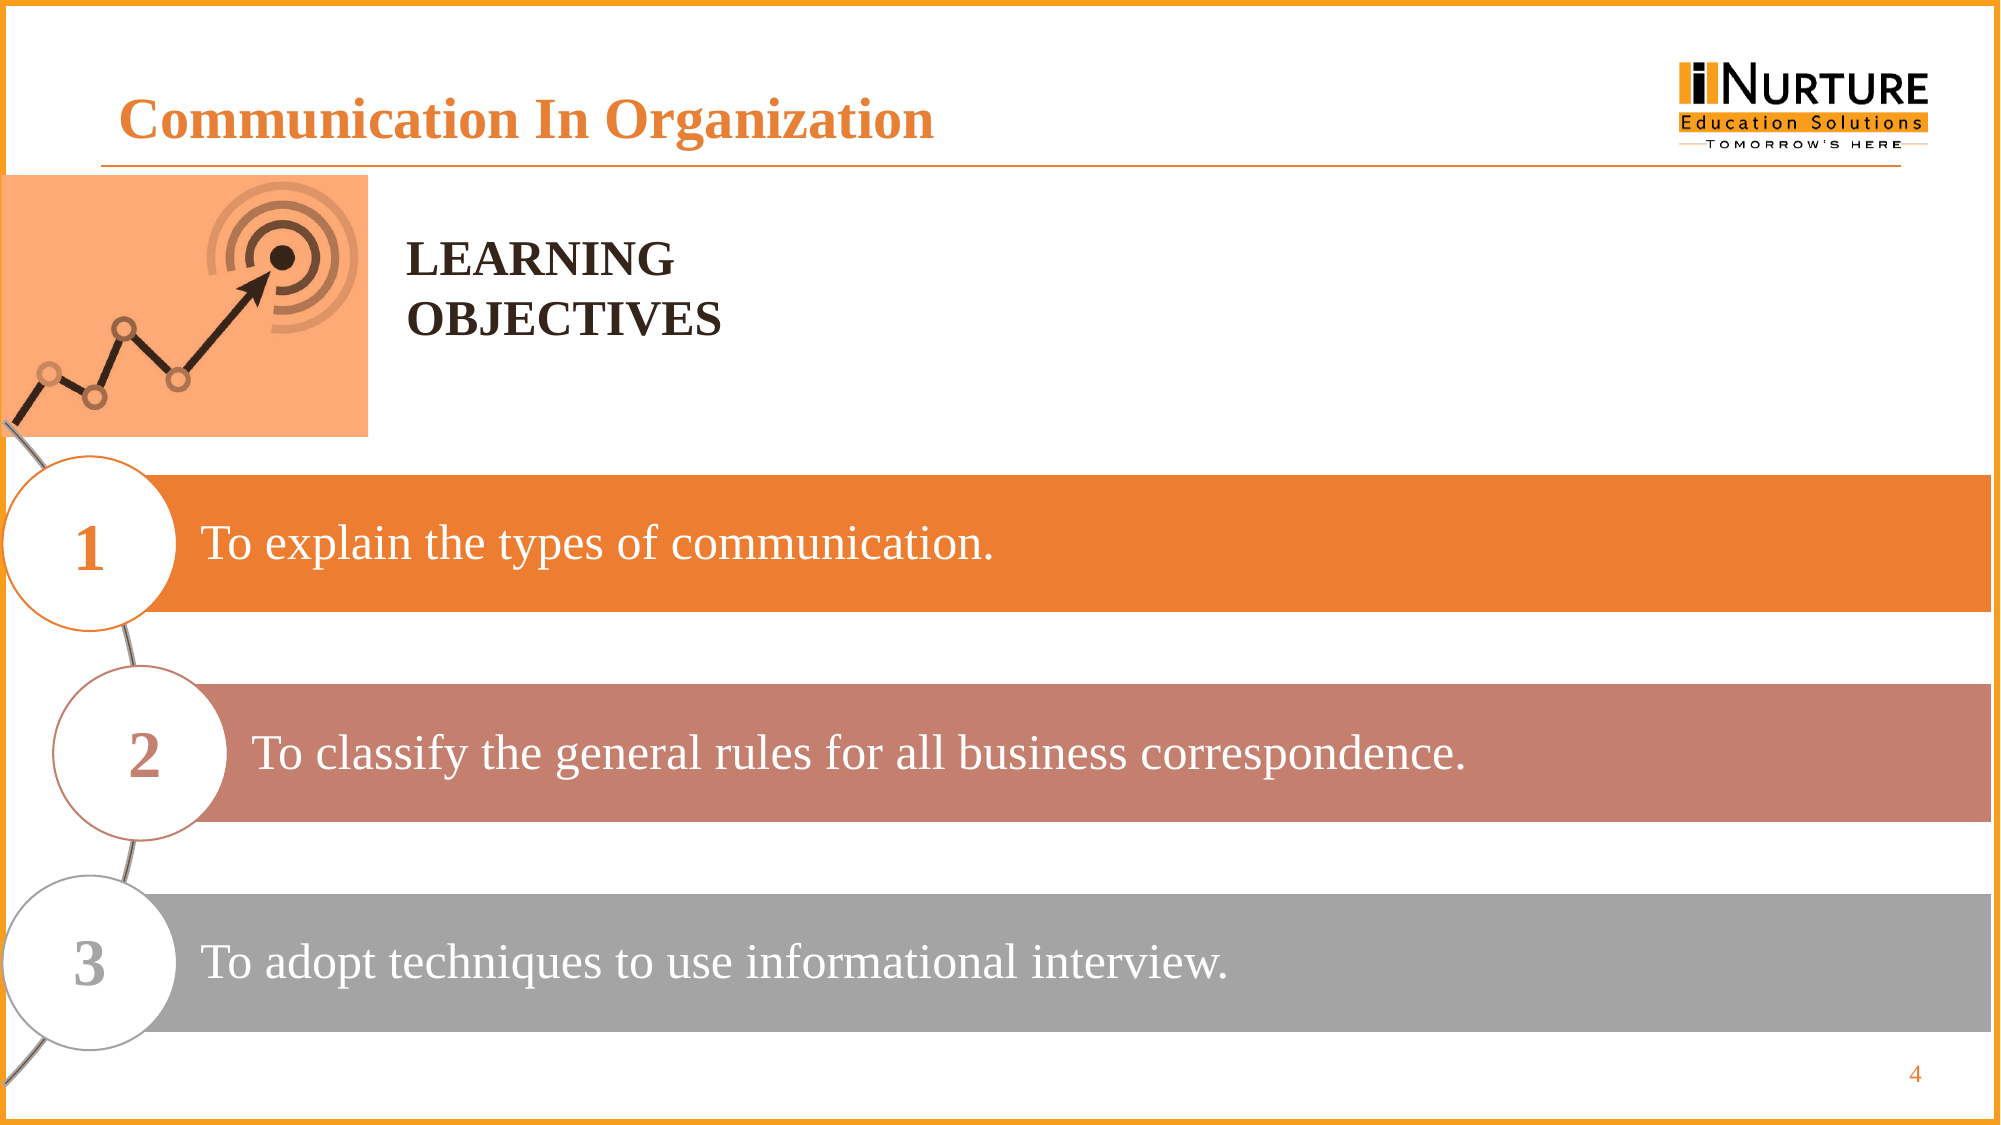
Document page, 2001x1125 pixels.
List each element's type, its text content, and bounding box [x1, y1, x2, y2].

picture [0, 175, 369, 282]
picture [1659, 41, 1953, 167]
text_box Communication In Organization [101, 72, 1513, 158]
text_box LEARNING OBJECTIVES [373, 217, 897, 279]
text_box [0, 282, 1993, 1125]
